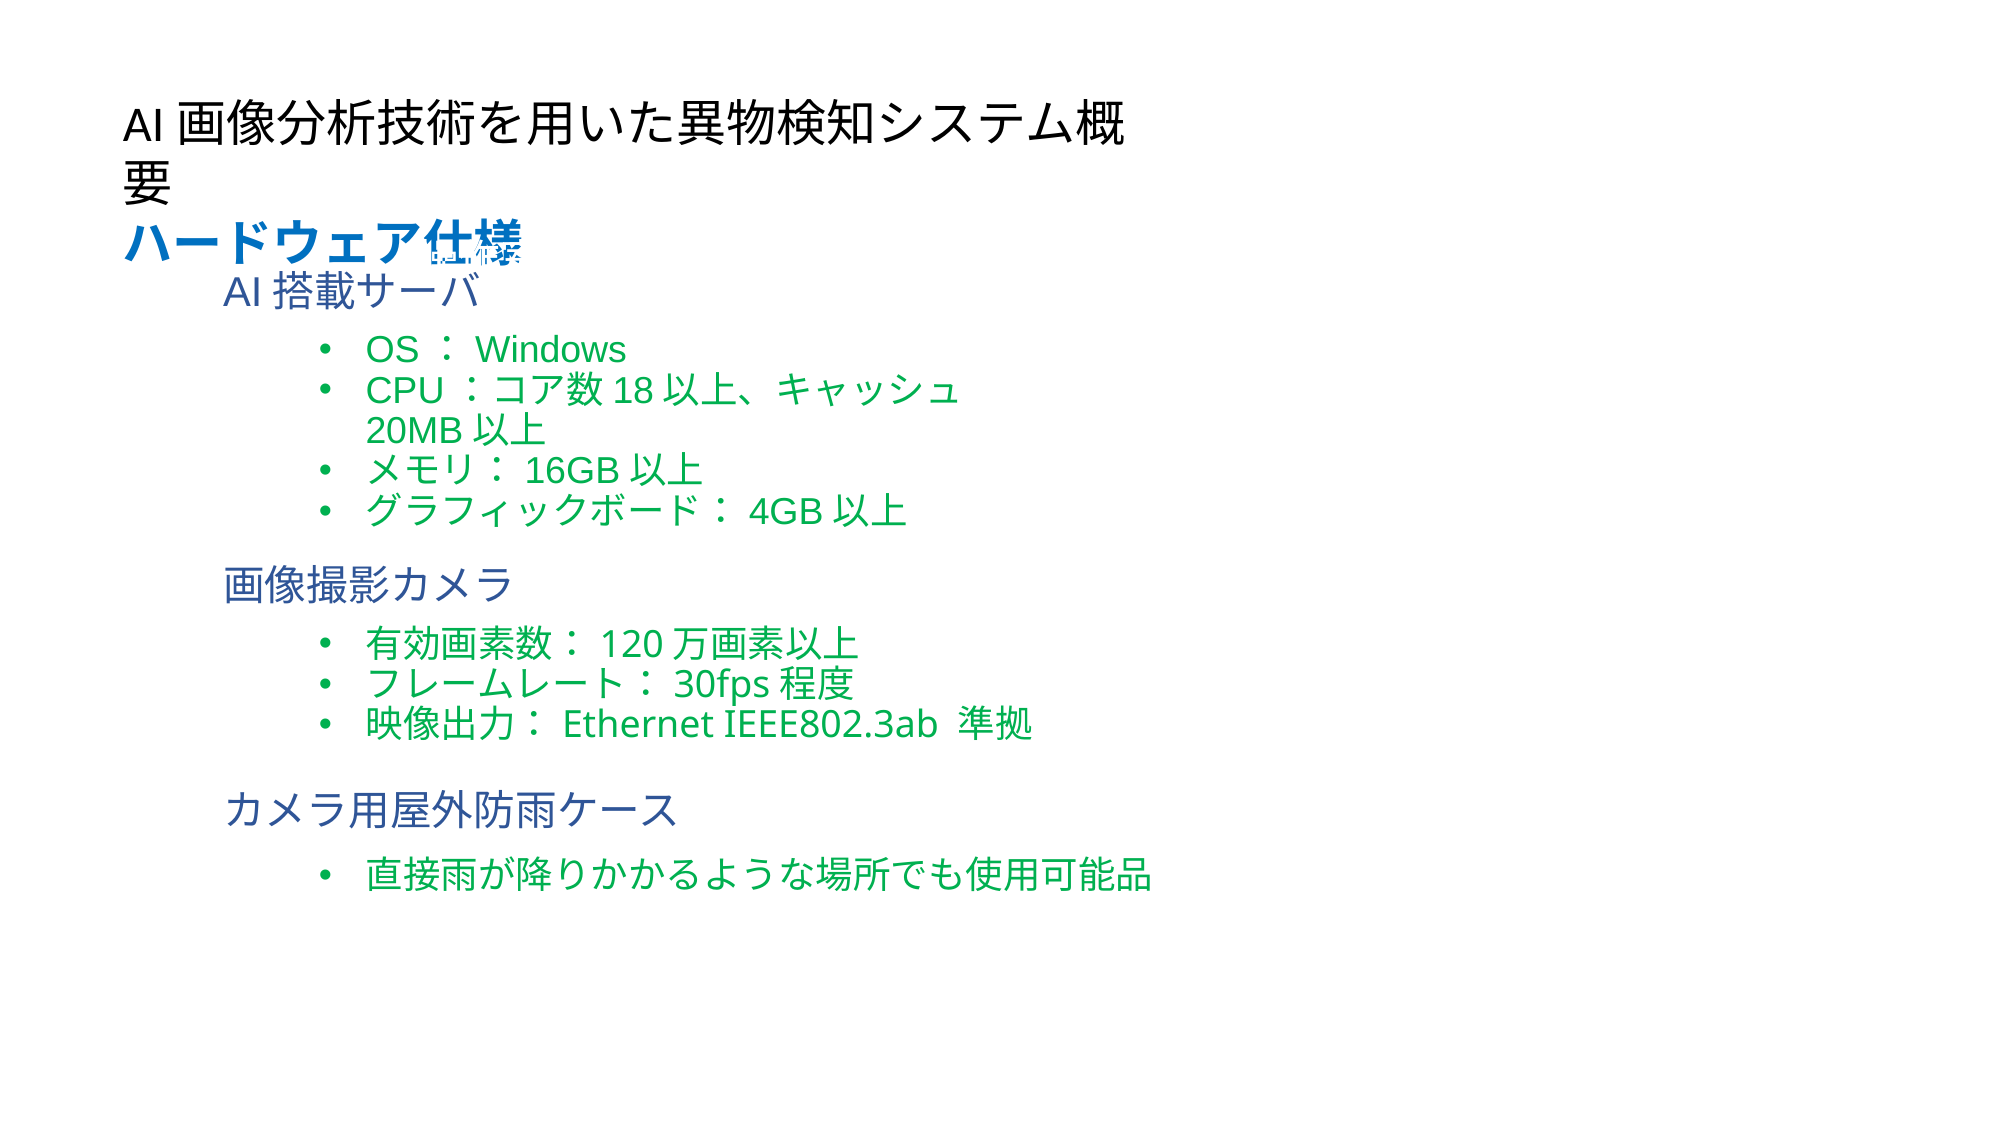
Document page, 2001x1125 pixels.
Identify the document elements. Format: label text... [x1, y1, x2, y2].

text_box AI画像分析技術を用いた異物検知システム概要 ハードウェア仕様 [108, 84, 1177, 280]
text_box 操作室 [398, 225, 561, 268]
text_box 直接雨が降りかかるような場所でも使用可能品 [303, 848, 1177, 994]
text_box 画像撮影カメラ [208, 562, 850, 618]
text_box カメラ用屋外防雨ケース [208, 787, 850, 843]
text_box OS：Windows CPU：コア数18以上、キャッシュ20MB以上 メモリ：16GB以上 グラフィックボード：4GB以上 [303, 322, 1080, 506]
text_box AI搭載サーバ [208, 268, 936, 323]
text_box 有効画素数：120万画素以上 フレームレート：30fps程度 映像出力：Ethernet IEEE802.3ab 準拠 [303, 617, 1177, 763]
